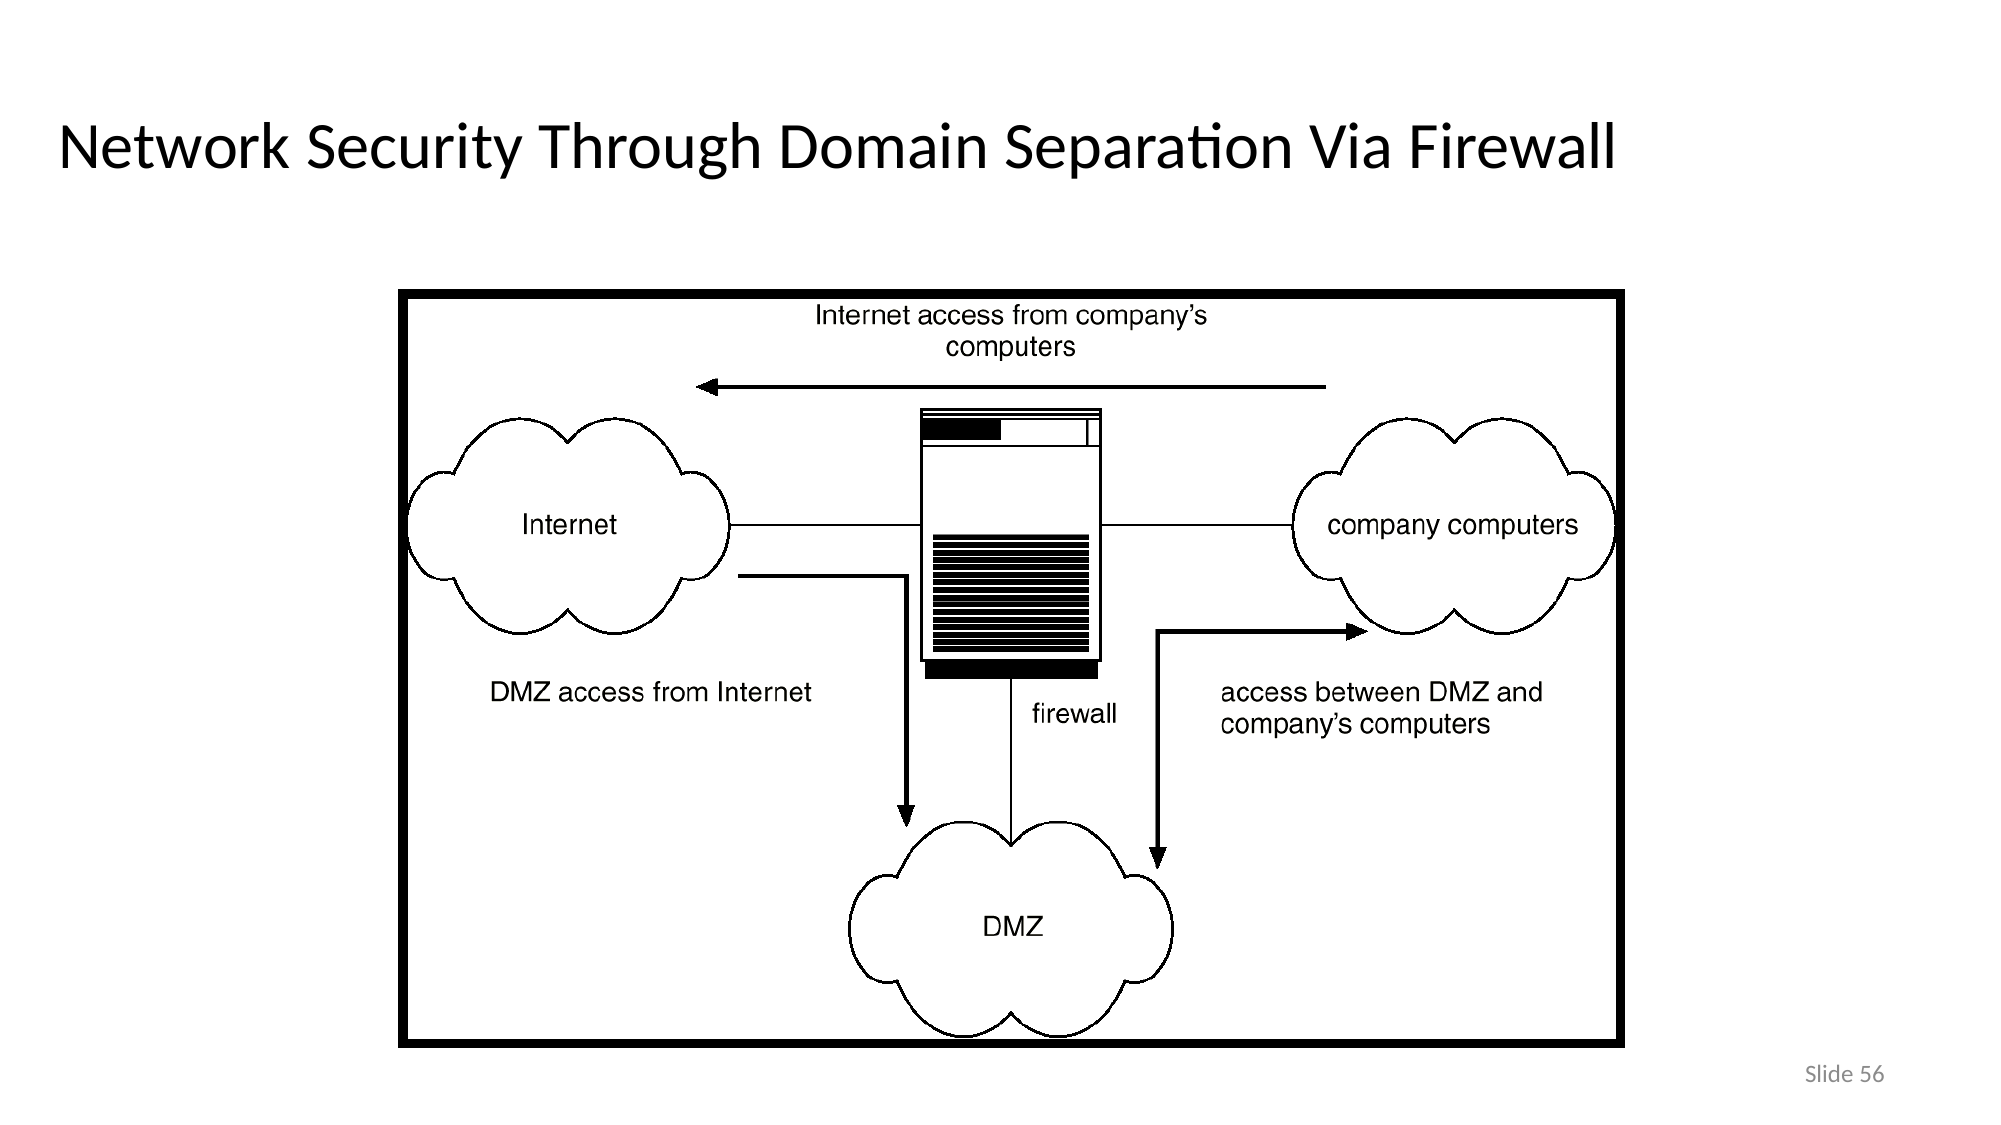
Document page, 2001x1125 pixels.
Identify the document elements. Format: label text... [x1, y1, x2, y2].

picture [407, 298, 1617, 1040]
slide_number Slide 56 [1433, 1042, 1900, 1103]
title Network Security Through Domain Separation Via Firewall [43, 60, 1750, 223]
